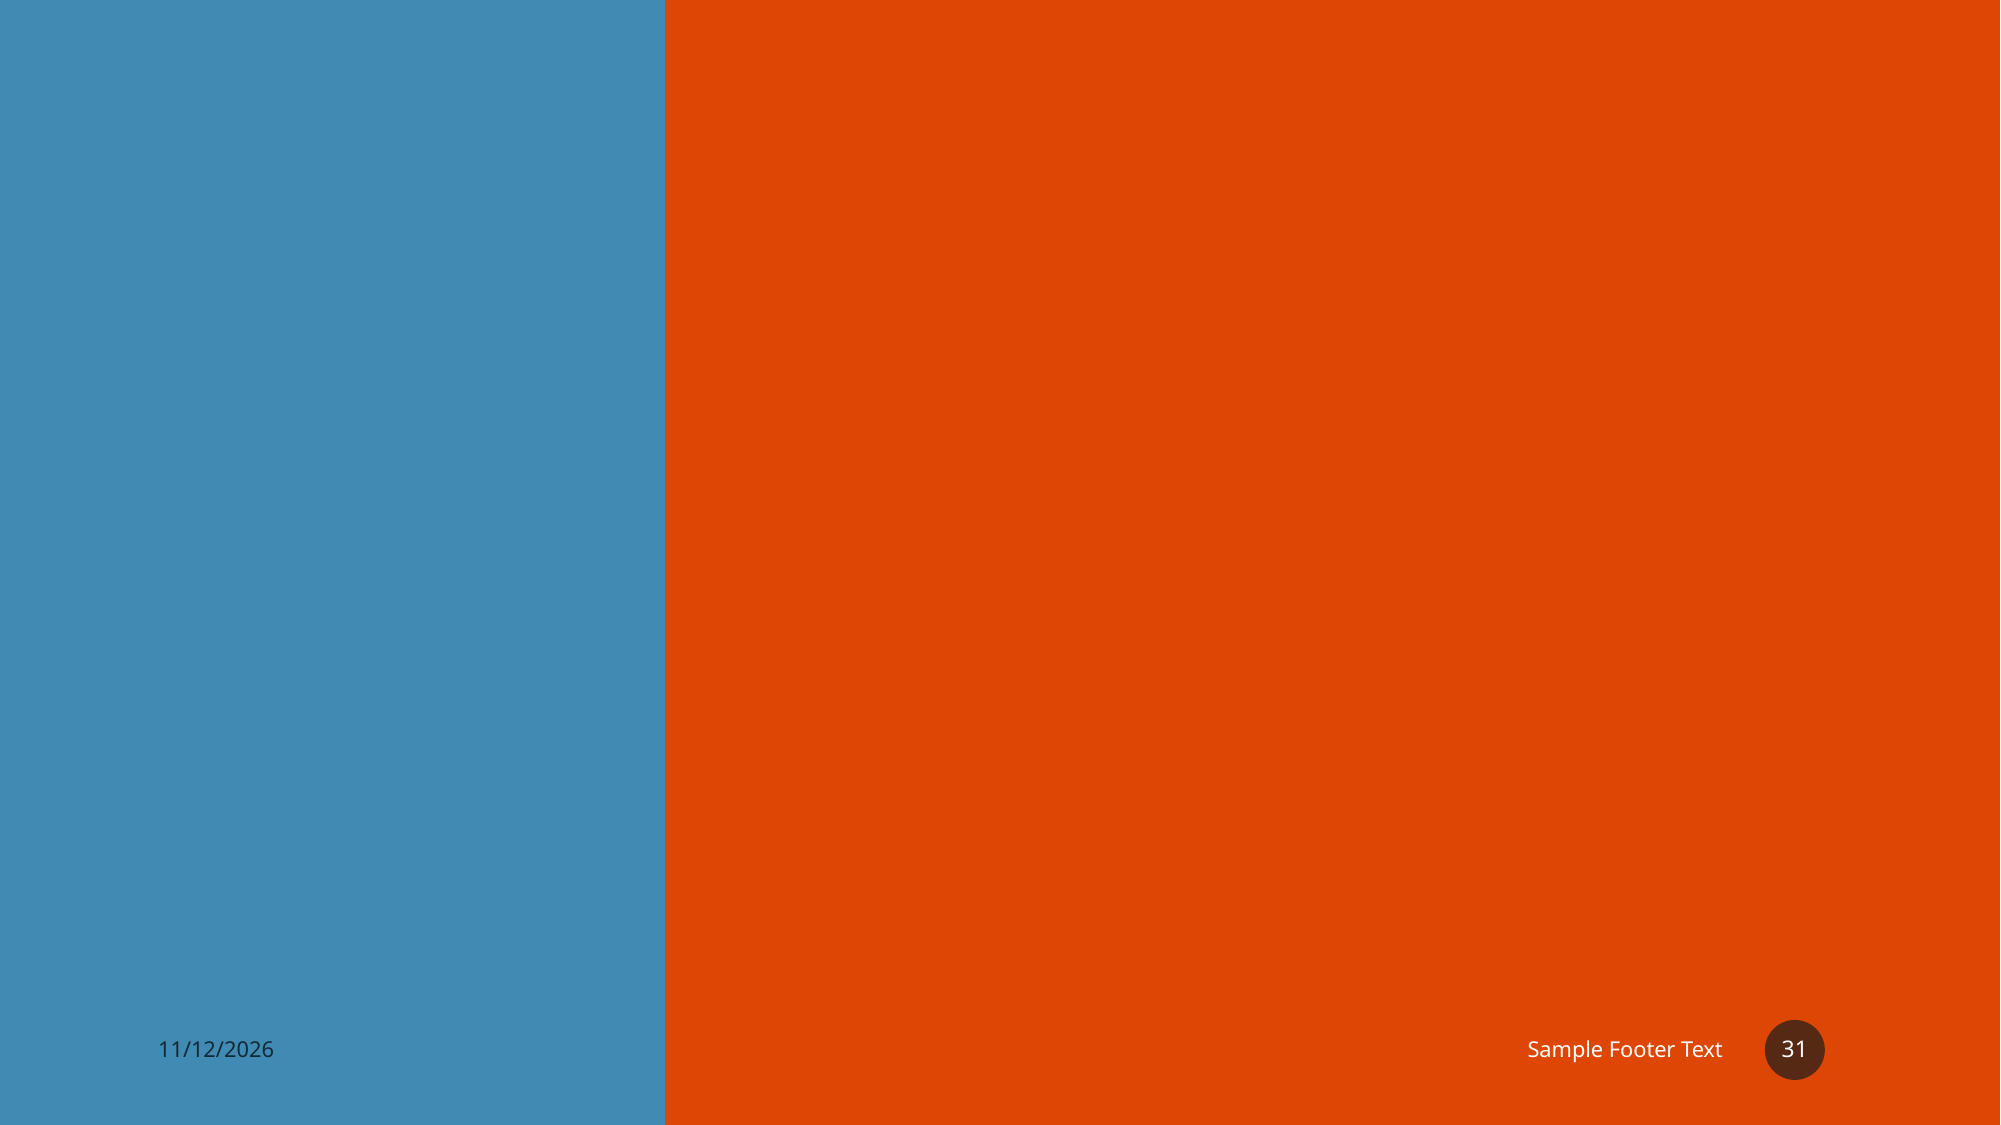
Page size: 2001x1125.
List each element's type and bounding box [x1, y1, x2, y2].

picture [665, 0, 2000, 1125]
slide_number [143, 1023, 595, 1077]
